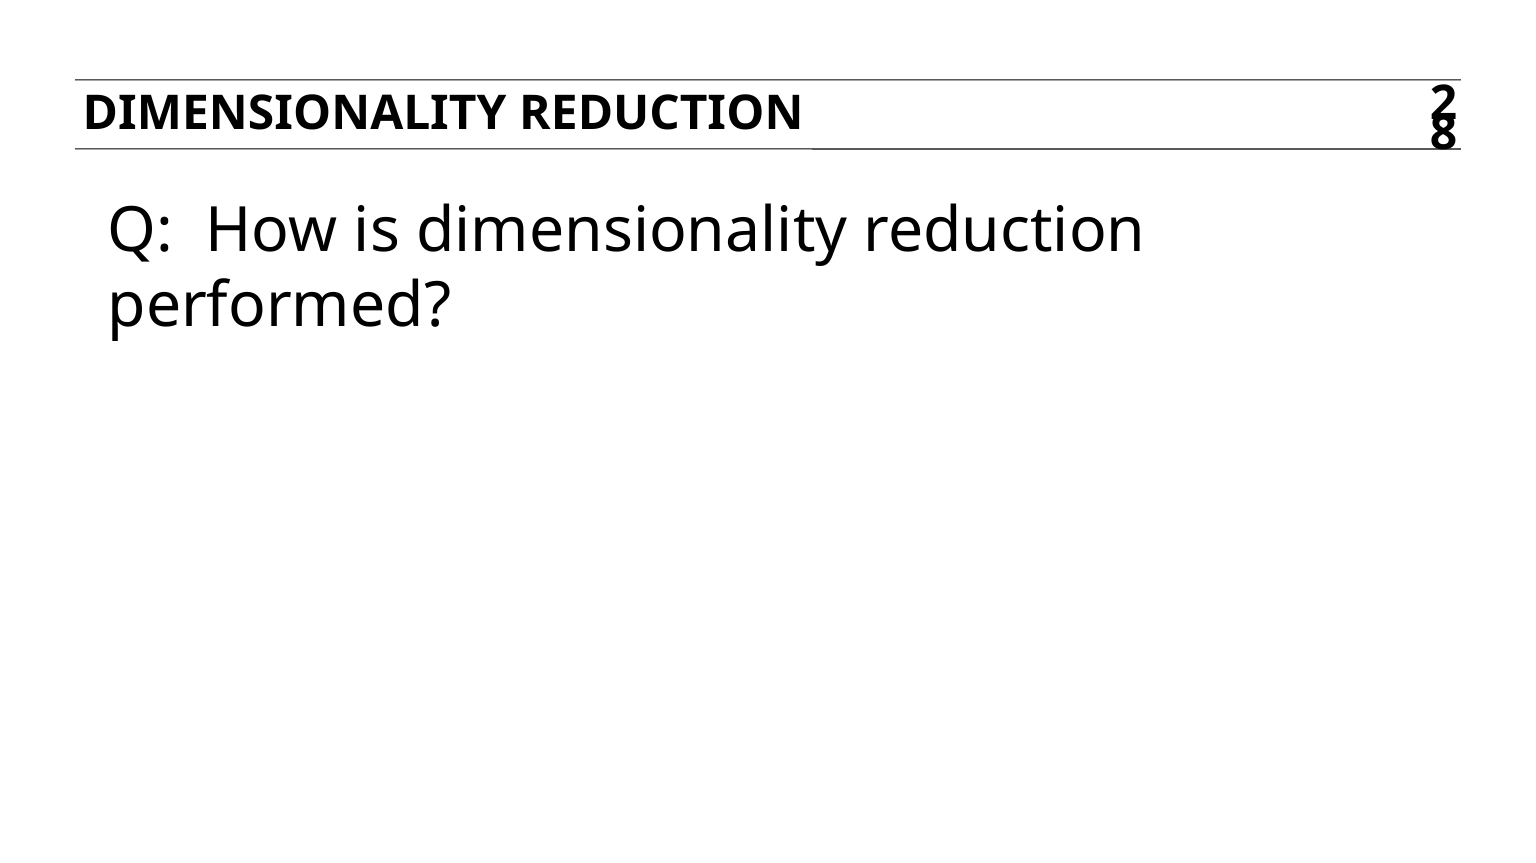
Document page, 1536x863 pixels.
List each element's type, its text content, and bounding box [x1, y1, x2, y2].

list Dimensionality reduction [67, 81, 1118, 132]
text_box Q: How is dimensionality reduction performed? [92, 181, 1468, 346]
slide_number 28 [1419, 86, 1461, 138]
